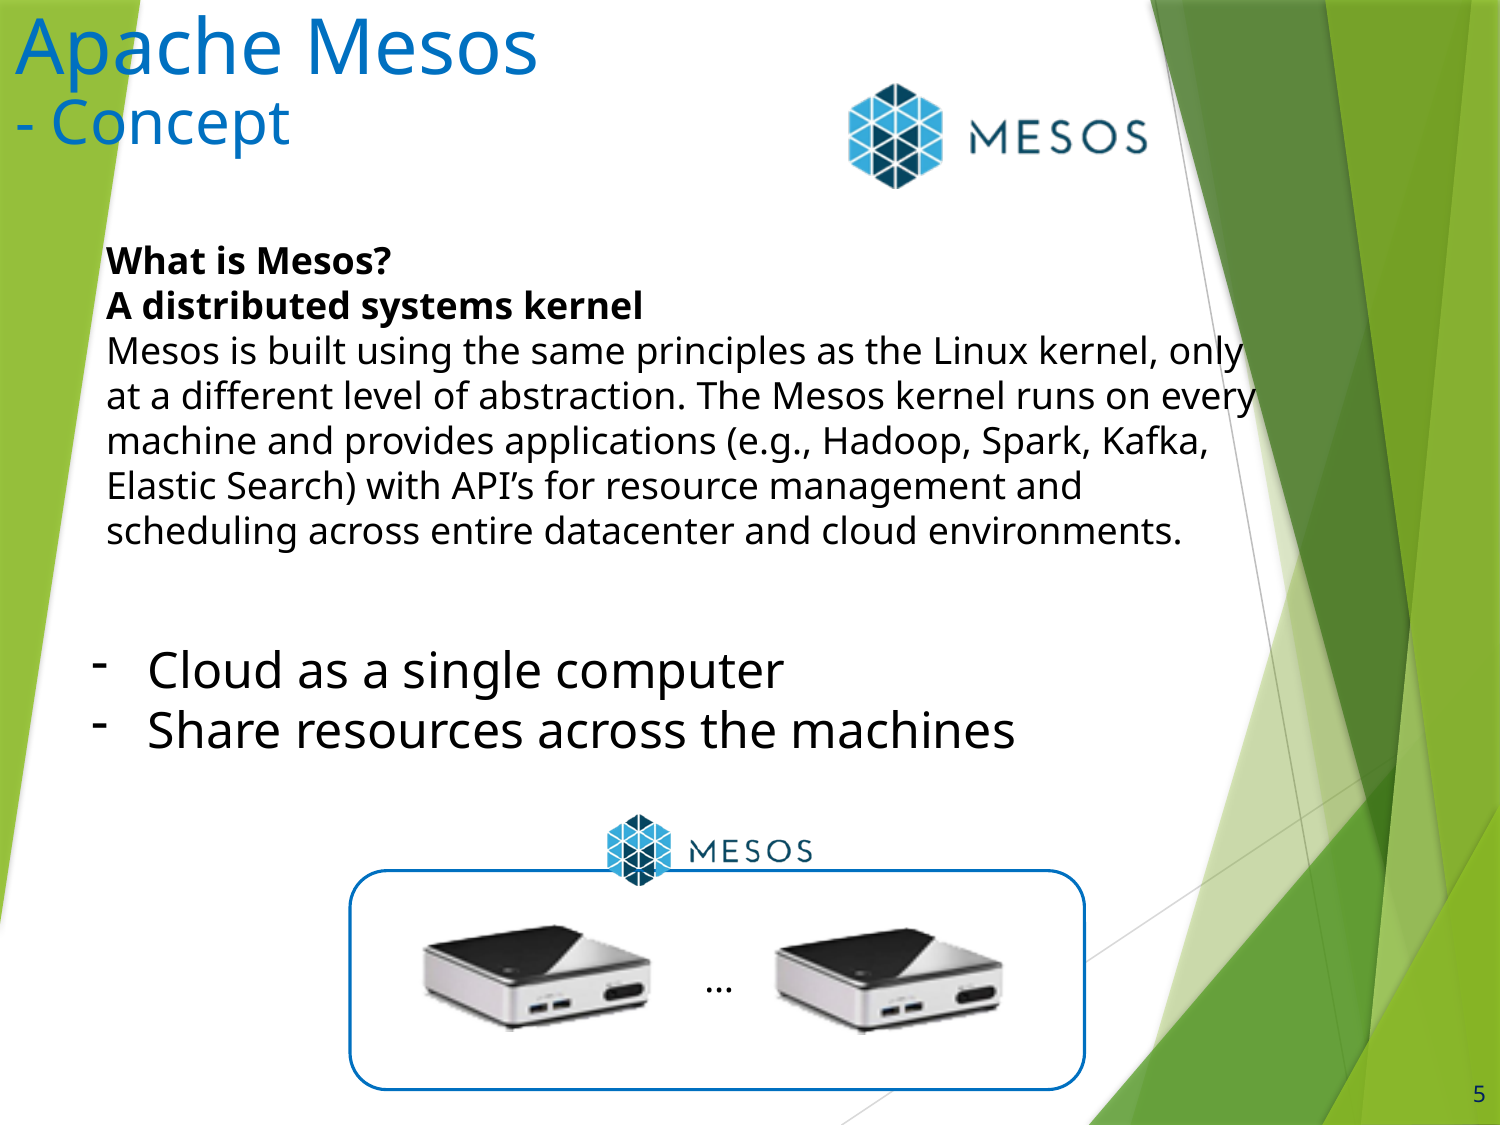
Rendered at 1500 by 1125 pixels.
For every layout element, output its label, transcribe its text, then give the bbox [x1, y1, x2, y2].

text_box What is Mesos? A distributed systems kernel Mesos is built using the same principles as the Linux kernel, only at a different level of abstraction. The Mesos kernel runs on every machine and provides applications (e.g., Hadoop, Spark, Kafka, Elastic Search) with API’s for resource management and scheduling across entire datacenter and cloud environments. [91, 229, 1273, 559]
text_box Cloud as a single computer Share resources across the machines [76, 631, 1032, 826]
text_box Apache Mesos - Concept [0, 0, 1500, 166]
picture [763, 926, 1020, 1036]
picture [412, 924, 669, 1033]
picture [828, 82, 1174, 190]
text_box … [689, 948, 758, 1008]
text_box [348, 869, 1087, 1092]
picture [592, 813, 830, 887]
slide_number 5 [1417, 1065, 1500, 1125]
